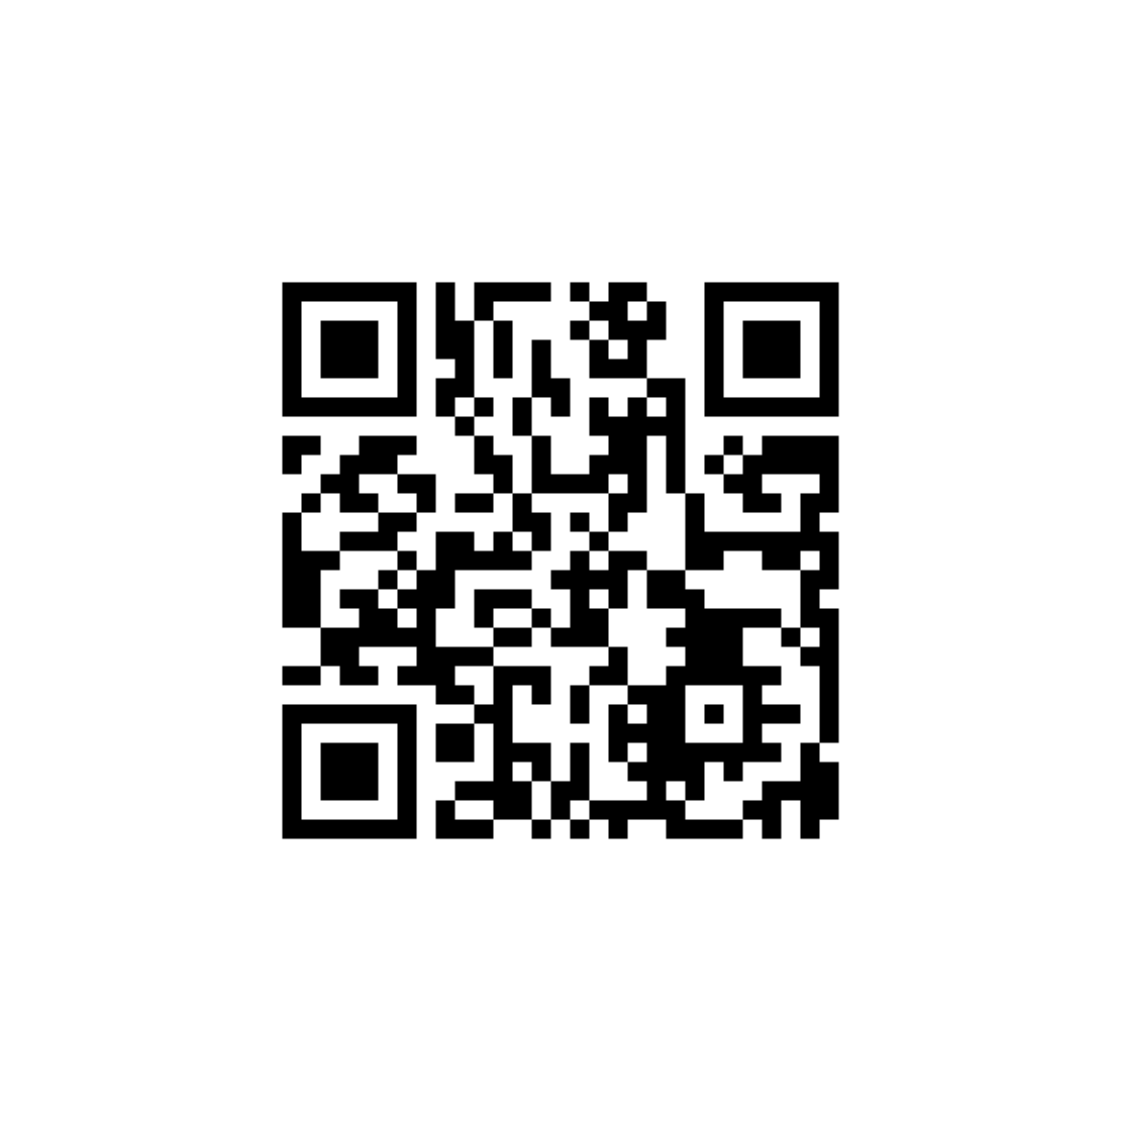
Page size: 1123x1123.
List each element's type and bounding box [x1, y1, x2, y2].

picture [206, 206, 916, 916]
